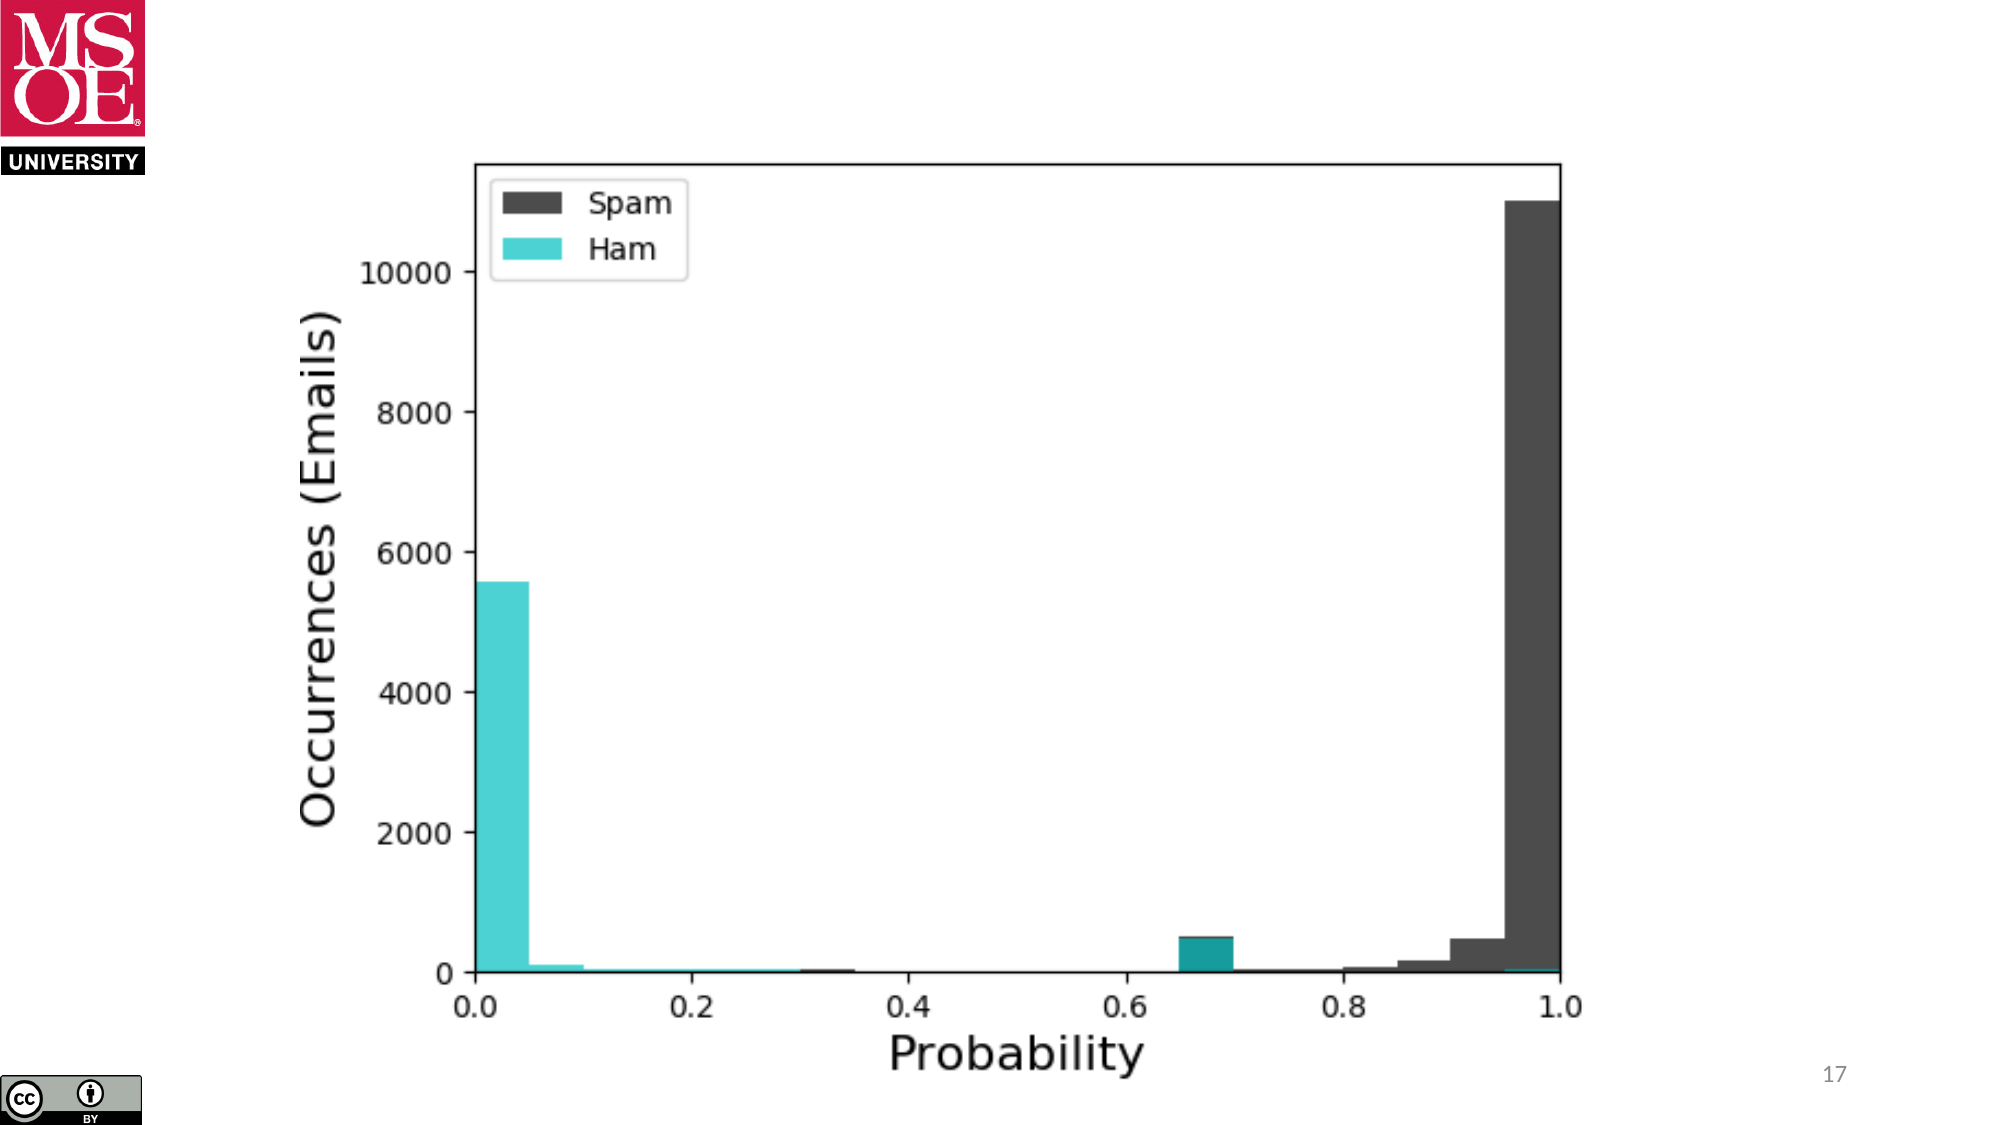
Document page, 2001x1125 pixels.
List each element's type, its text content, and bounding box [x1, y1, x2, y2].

picture [0, 0, 145, 175]
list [299, 37, 1700, 1088]
picture [0, 1075, 142, 1125]
slide_number 17 [1412, 1042, 1863, 1103]
